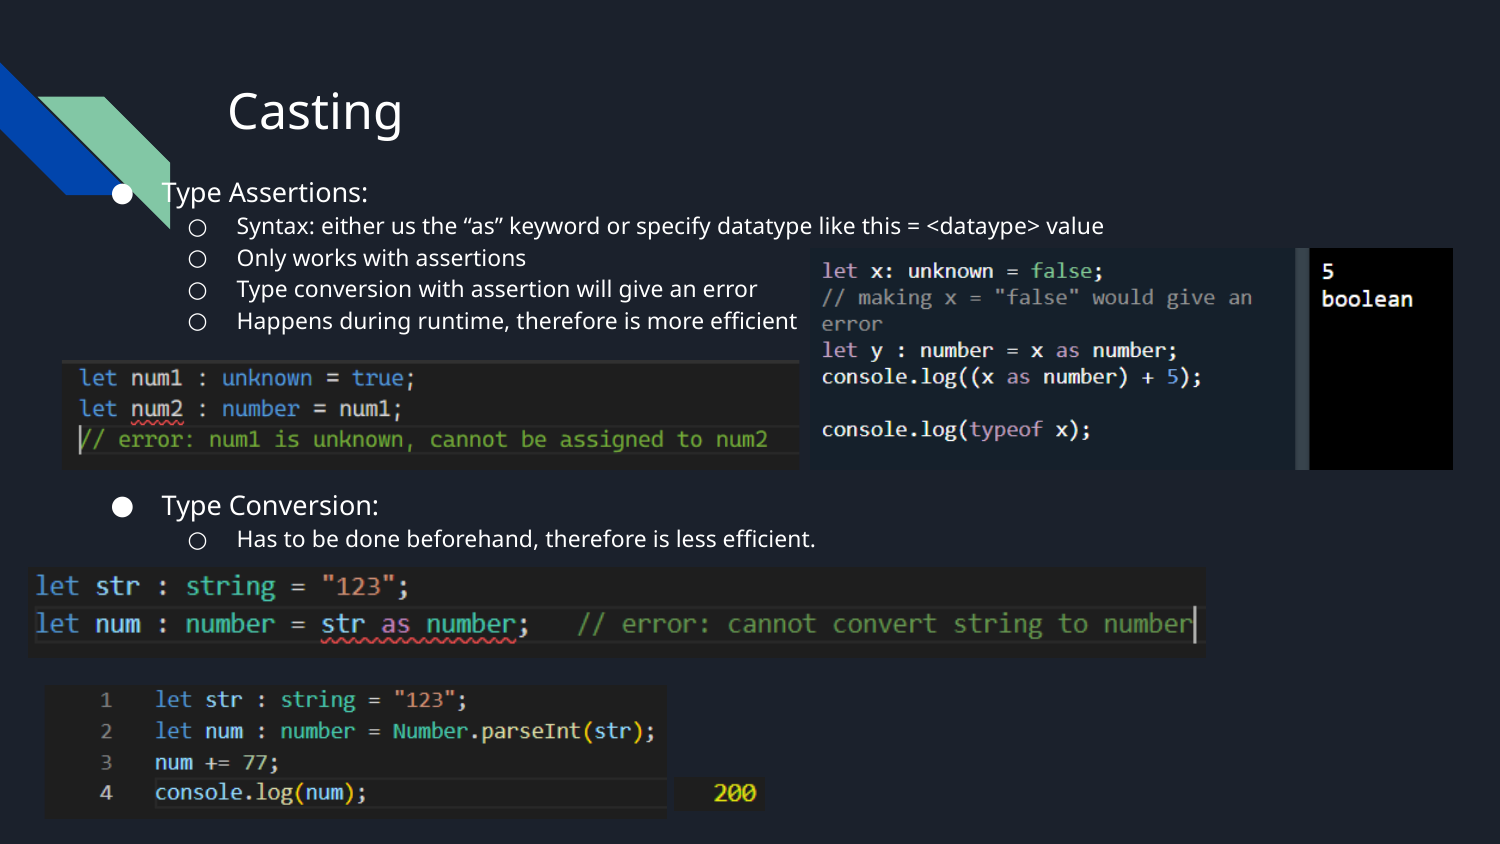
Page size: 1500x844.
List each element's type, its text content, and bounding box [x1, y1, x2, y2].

list Type Assertions: Syntax: either us the “as” keyword or specify datatype like this = <dataype> value Only works with assertions Type conversion with assertion will give an error Happens during runtime, therefore is more efficient Type Conversion: Has to be done beforehand, therefore is less efficient. [71, 474, 1368, 735]
title Casting [212, 64, 1368, 155]
picture [44, 685, 668, 819]
list Type Assertions: Syntax: either us the “as” keyword or specify datatype like this = <dataype> value Only works with assertions Type conversion with assertion will give an error Happens during runtime, therefore is more efficient Type Conversion: Has to be done beforehand, therefore is less efficient. [71, 155, 1368, 360]
picture [61, 360, 800, 470]
picture [27, 566, 1207, 659]
picture [809, 248, 1454, 470]
picture [673, 777, 766, 811]
